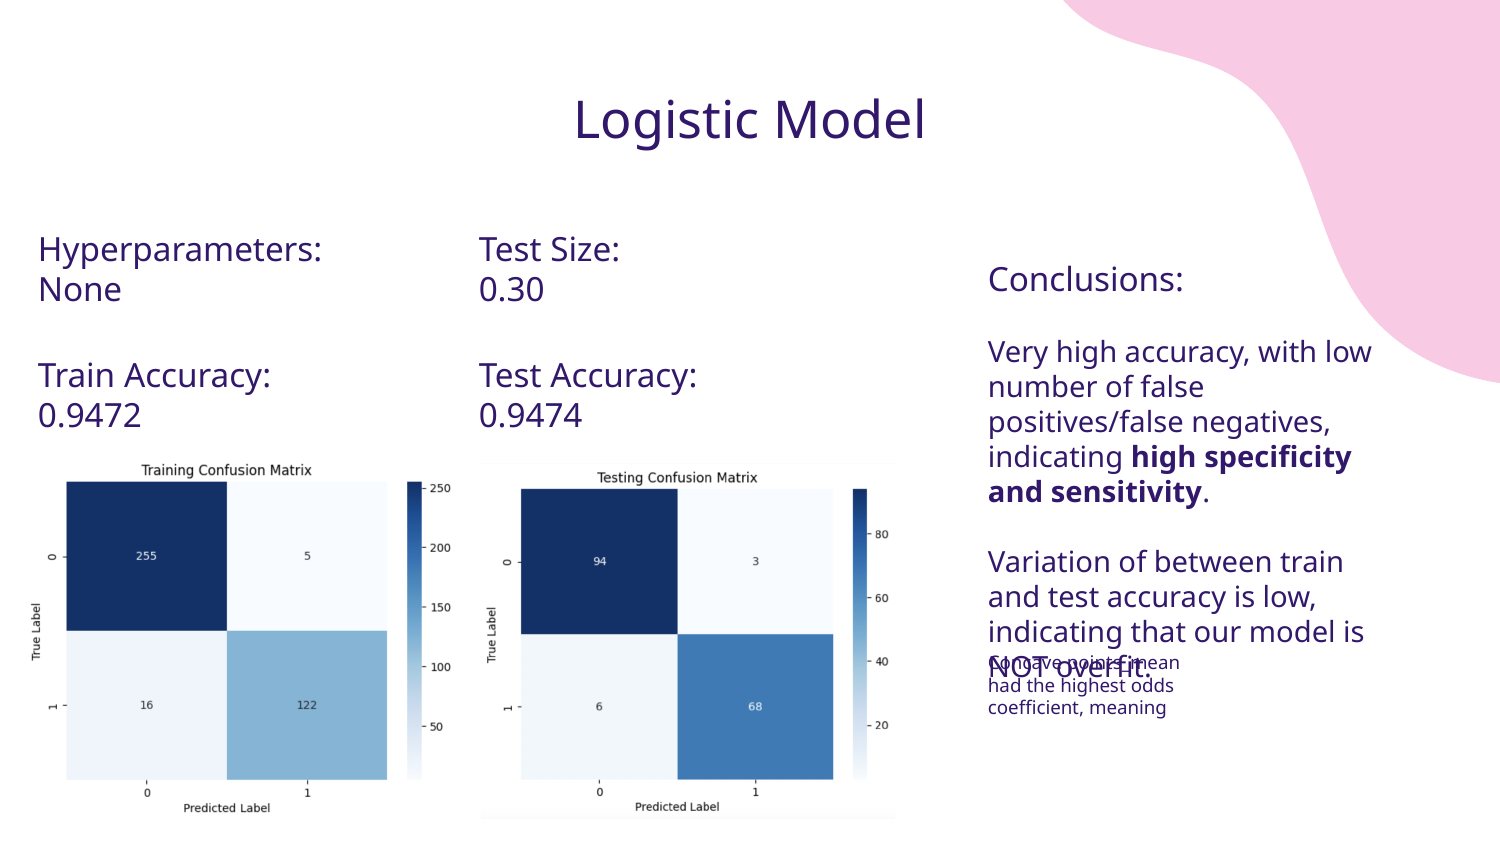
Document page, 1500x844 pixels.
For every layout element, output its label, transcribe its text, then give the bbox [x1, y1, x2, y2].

text_box Concave points_mean had the highest odds coefficient, meaning [972, 636, 1203, 731]
title Logistic Model [197, 71, 1303, 166]
text_box Hyperparameters: None [22, 213, 401, 315]
picture [481, 458, 895, 819]
picture [24, 458, 457, 819]
text_box Train Accuracy: 0.9472 [22, 339, 401, 434]
text_box Test Accuracy: 0.9474 [463, 339, 842, 434]
text_box Conclusions: Very high accuracy, with low number of false positives/false negatives, indicating high specificity and sensitivity. Variation of between train and test accuracy is low, indicating that our model is NOT overfit. [972, 243, 1414, 819]
text_box Test Size: 0.30 [463, 212, 842, 315]
